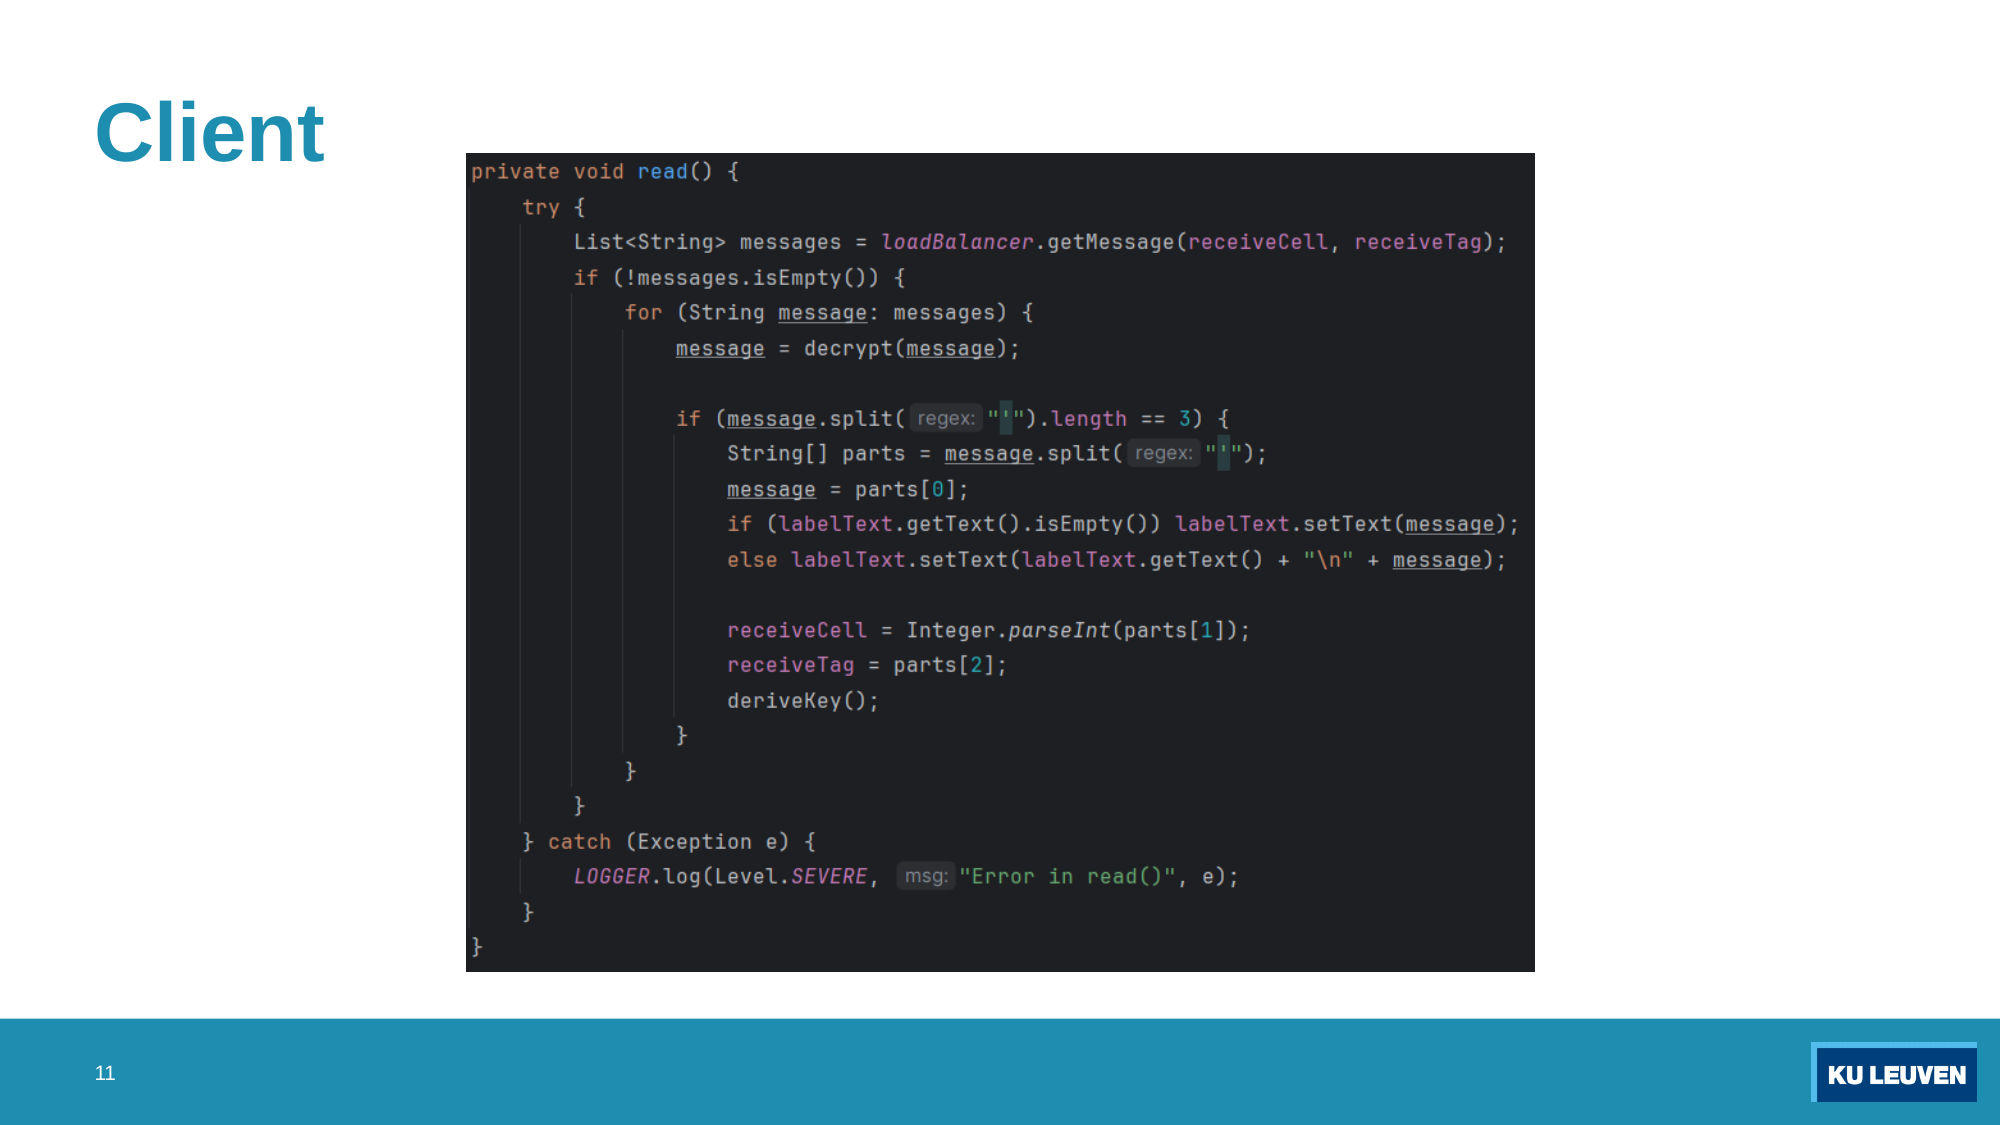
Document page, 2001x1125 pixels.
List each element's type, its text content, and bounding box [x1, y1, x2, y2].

slide_number 11 [94, 1018, 201, 1125]
title Client [94, 33, 1906, 223]
picture [465, 153, 1535, 972]
picture [1811, 1042, 1977, 1102]
